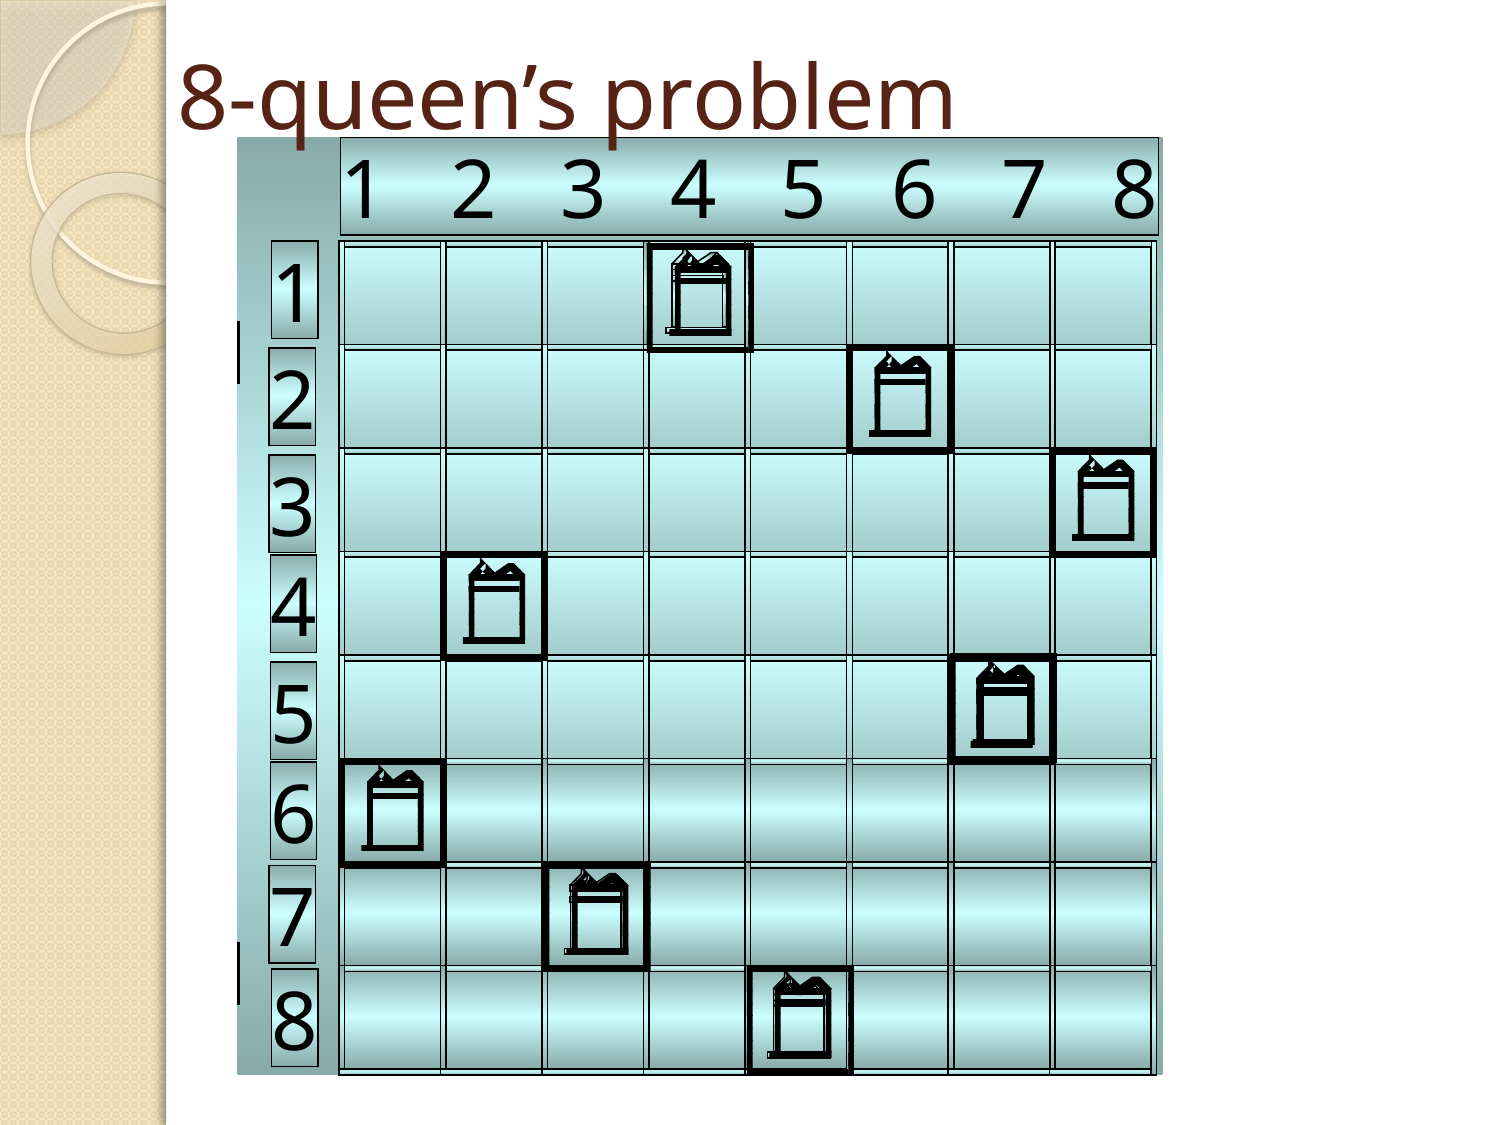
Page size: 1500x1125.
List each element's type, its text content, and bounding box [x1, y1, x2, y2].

text_box [643, 1069, 739, 1075]
text_box 2 [269, 347, 316, 446]
text_box [339, 868, 345, 965]
text_box [440, 776, 447, 868]
text_box [1049, 965, 1056, 1070]
text_box [948, 965, 954, 1070]
text_box [745, 776, 751, 862]
text_box [954, 777, 1049, 862]
text_box [361, 845, 424, 851]
text_box [339, 965, 345, 1070]
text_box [543, 862, 651, 972]
text_box 3 [269, 454, 316, 553]
text_box [542, 981, 548, 1070]
text_box [853, 862, 948, 868]
text_box [954, 972, 1049, 1069]
text_box [860, 972, 948, 1069]
text_box [954, 862, 1049, 868]
text_box [390, 776, 408, 781]
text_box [338, 240, 1157, 765]
text_box [542, 776, 548, 860]
text_box [1049, 1069, 1152, 1075]
text_box [656, 868, 744, 965]
text_box [846, 862, 853, 963]
text_box [751, 868, 846, 962]
text_box [948, 862, 954, 965]
text_box [440, 868, 447, 965]
text_box [751, 776, 846, 862]
text_box [948, 1069, 1049, 1075]
text_box 4 [270, 554, 317, 653]
text_box [345, 965, 440, 972]
text_box 6 [270, 761, 317, 860]
text_box [345, 776, 440, 862]
text_box [440, 965, 447, 1070]
text_box [447, 972, 542, 1069]
text_box [447, 965, 536, 972]
text_box [653, 862, 744, 868]
text_box [650, 972, 739, 1069]
text_box [954, 868, 1049, 965]
text_box 1 2 3 4 5 6 7 8 [340, 188, 1159, 236]
text_box [440, 1069, 542, 1075]
text_box [745, 862, 751, 963]
text_box [1151, 774, 1157, 862]
text_box [1056, 776, 1151, 862]
text_box [846, 776, 853, 862]
text_box [367, 776, 393, 781]
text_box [949, 652, 1058, 763]
text_box [948, 777, 954, 862]
text_box [542, 1069, 643, 1075]
text_box [237, 188, 1163, 1075]
text_box [657, 965, 742, 972]
text_box [367, 793, 418, 799]
text_box [954, 965, 1049, 972]
text_box 8 [271, 969, 319, 1067]
text_box [859, 1069, 948, 1075]
text_box [447, 862, 539, 868]
text_box [345, 868, 440, 965]
text_box 1 [271, 241, 319, 339]
text_box [548, 776, 643, 859]
title 8-queen’s problem [162, 0, 1393, 188]
text_box [1049, 862, 1056, 965]
text_box [650, 776, 744, 862]
text_box [367, 781, 418, 788]
text_box [856, 965, 948, 972]
text_box 7 [269, 865, 316, 964]
text_box [1056, 972, 1151, 1069]
text_box [751, 862, 846, 868]
text_box [853, 868, 948, 965]
text_box [447, 868, 536, 965]
text_box [367, 799, 373, 845]
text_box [646, 243, 755, 354]
text_box [339, 775, 345, 863]
text_box [338, 862, 441, 868]
text_box [1049, 776, 1056, 862]
text_box [406, 776, 424, 788]
text_box [417, 783, 424, 845]
text_box 5 [270, 662, 317, 760]
text_box [548, 983, 643, 1069]
text_box [1056, 868, 1151, 965]
text_box [643, 776, 650, 860]
text_box [1056, 965, 1151, 972]
text_box [447, 776, 542, 862]
text_box [1056, 862, 1151, 868]
text_box [643, 981, 650, 1070]
text_box [338, 1069, 440, 1075]
text_box [853, 776, 948, 862]
text_box [345, 972, 440, 1069]
text_box [1151, 862, 1157, 965]
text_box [746, 965, 855, 1075]
text_box [1151, 965, 1157, 1075]
